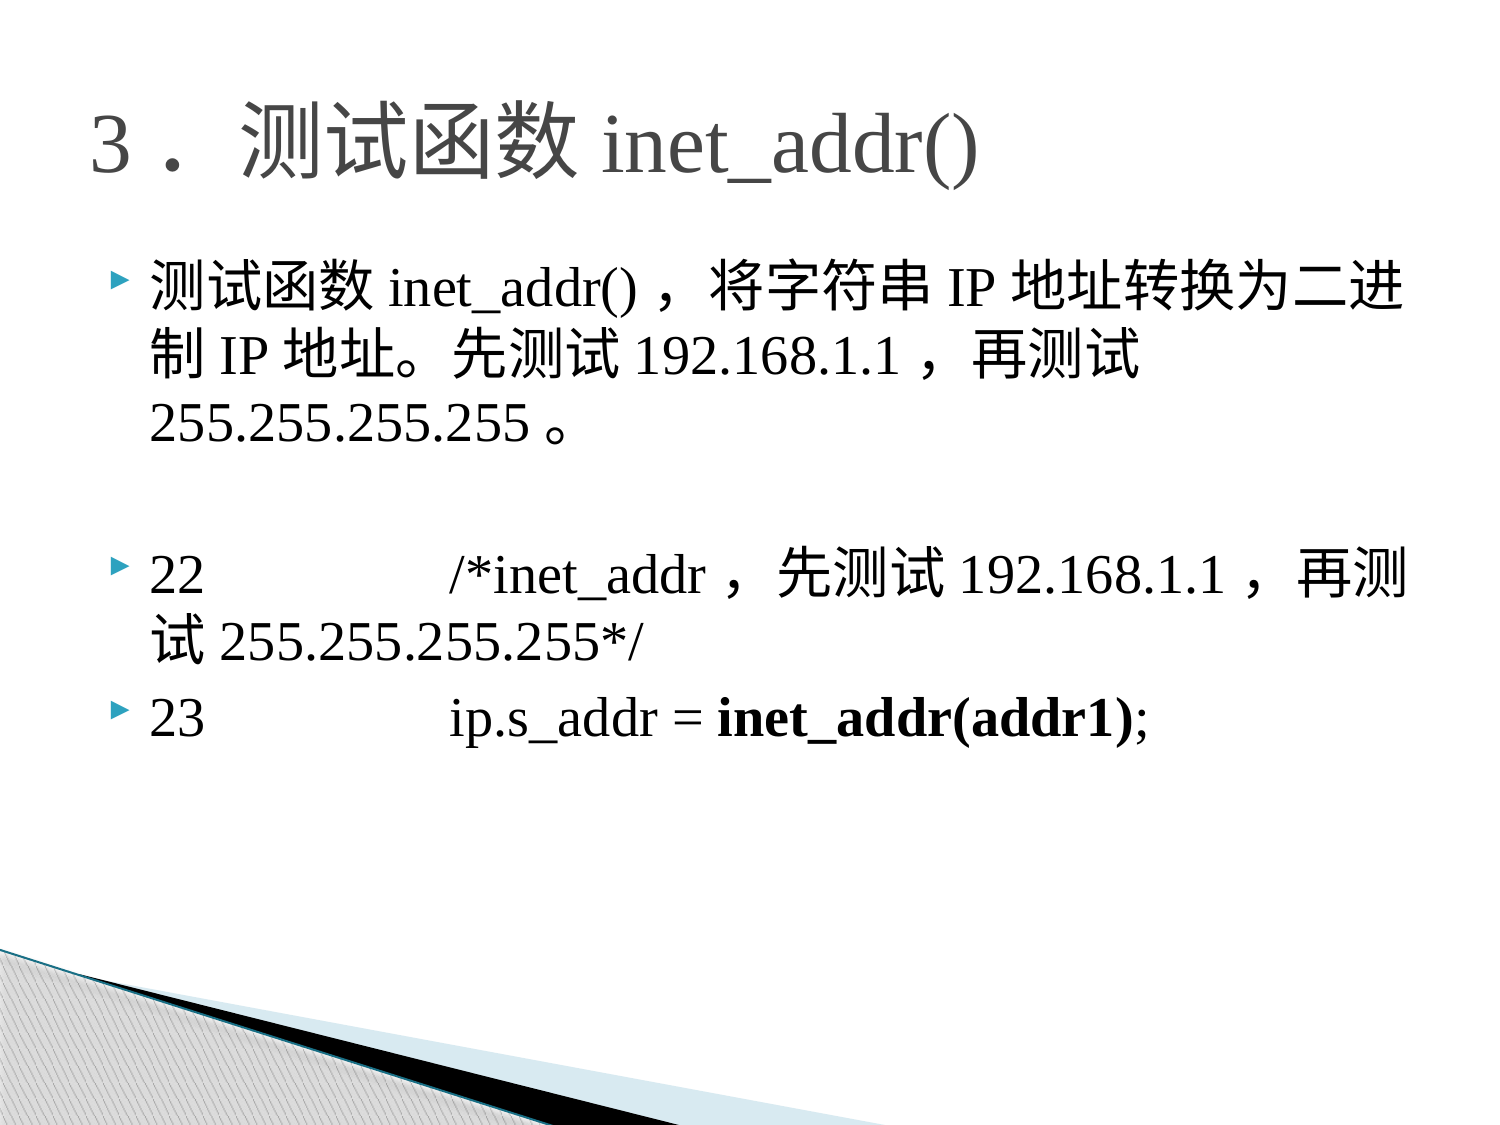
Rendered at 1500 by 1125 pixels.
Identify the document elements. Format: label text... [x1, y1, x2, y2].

title 3．测试函数inet_addr() [75, 45, 1425, 233]
list 测试函数inet_addr()，将字符串IP地址转换为二进制IP地址。先测试192.168.1.1，再测试255.255.255.255。 22 /*inet_addr，先测试192.168.1.1，再测试255.255.255.255*/ 23 ip.s_addr = inet_addr(addr1); [75, 243, 1425, 986]
